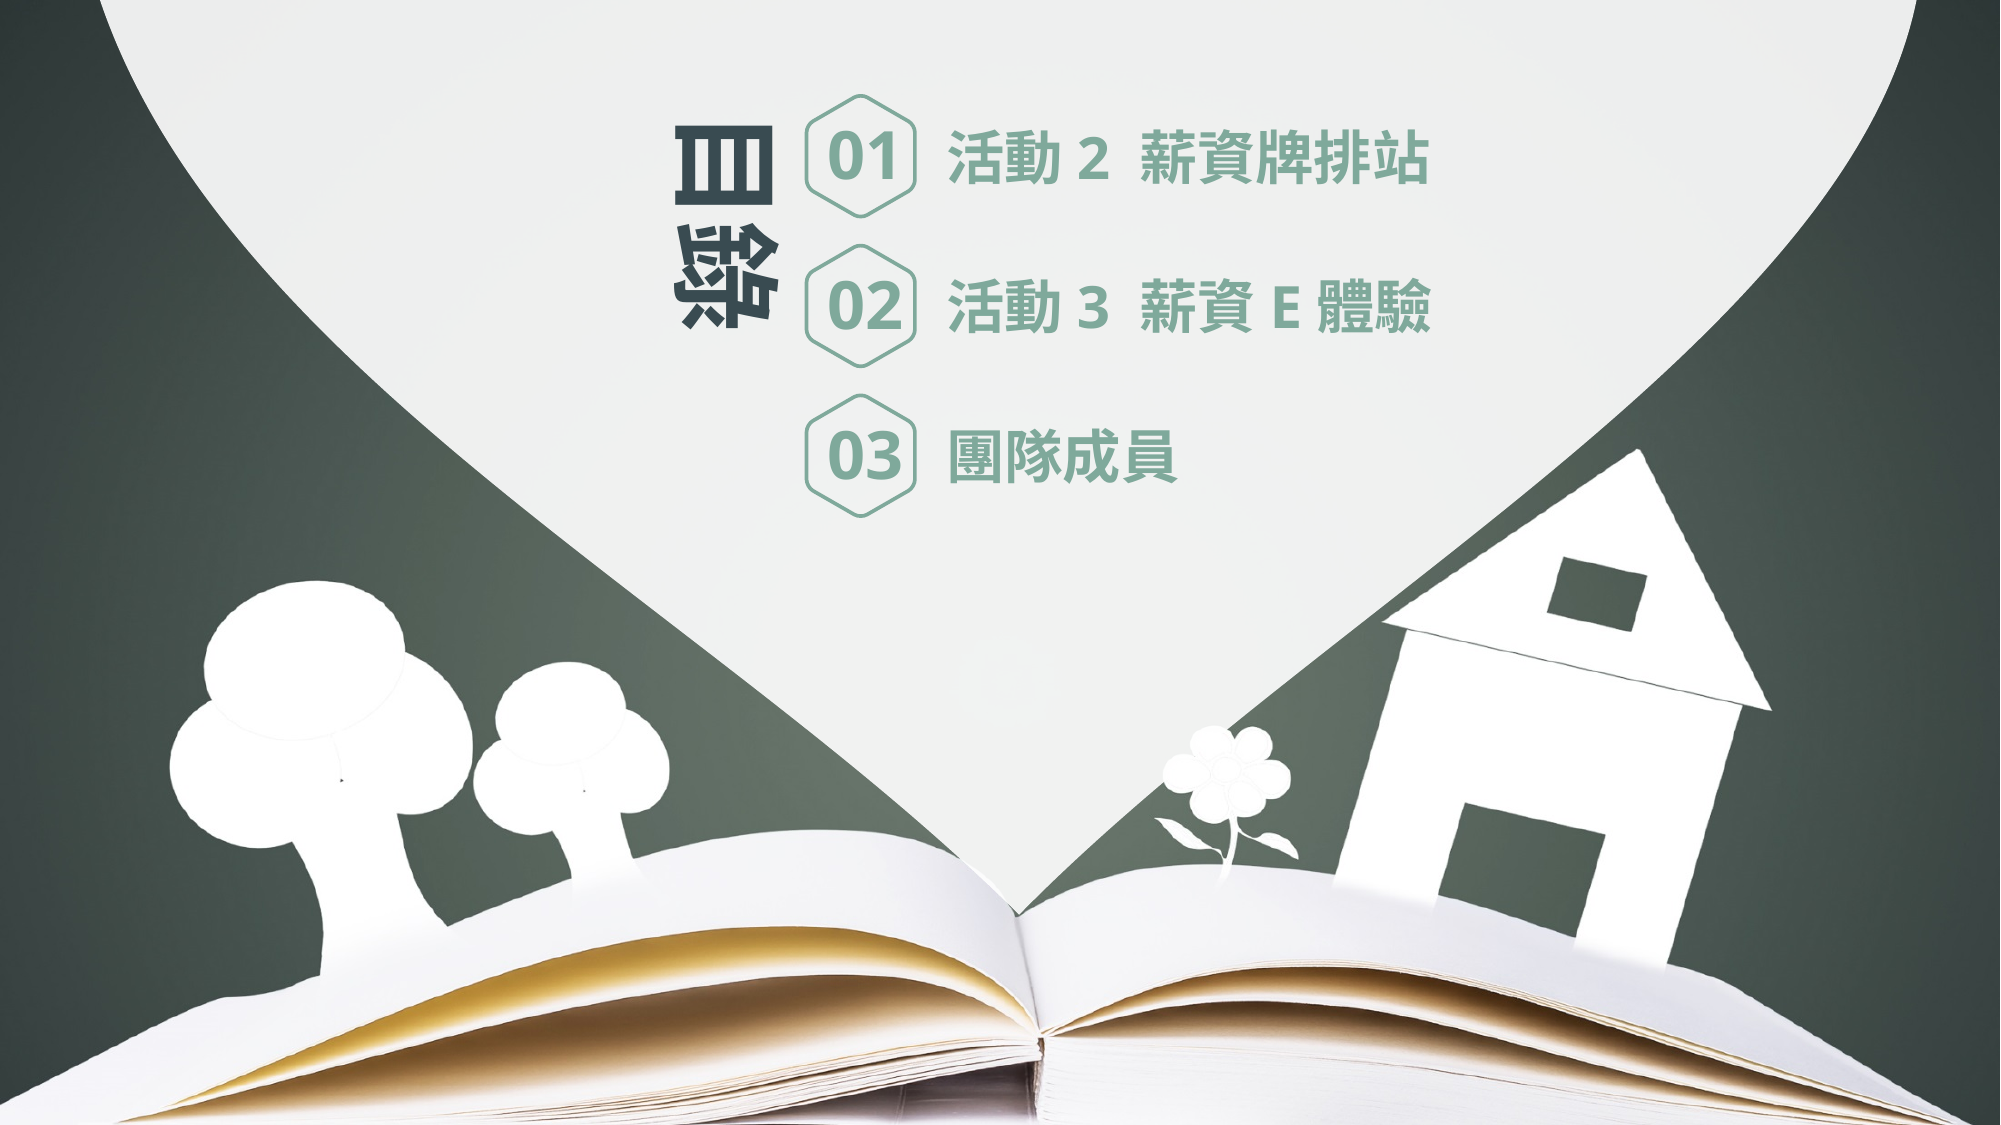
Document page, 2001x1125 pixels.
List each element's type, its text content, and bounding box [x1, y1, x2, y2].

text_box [753, 395, 1447, 517]
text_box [753, 95, 1447, 217]
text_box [753, 245, 1447, 367]
text_box 目錄 [638, 95, 804, 352]
picture [0, 0, 2000, 1125]
